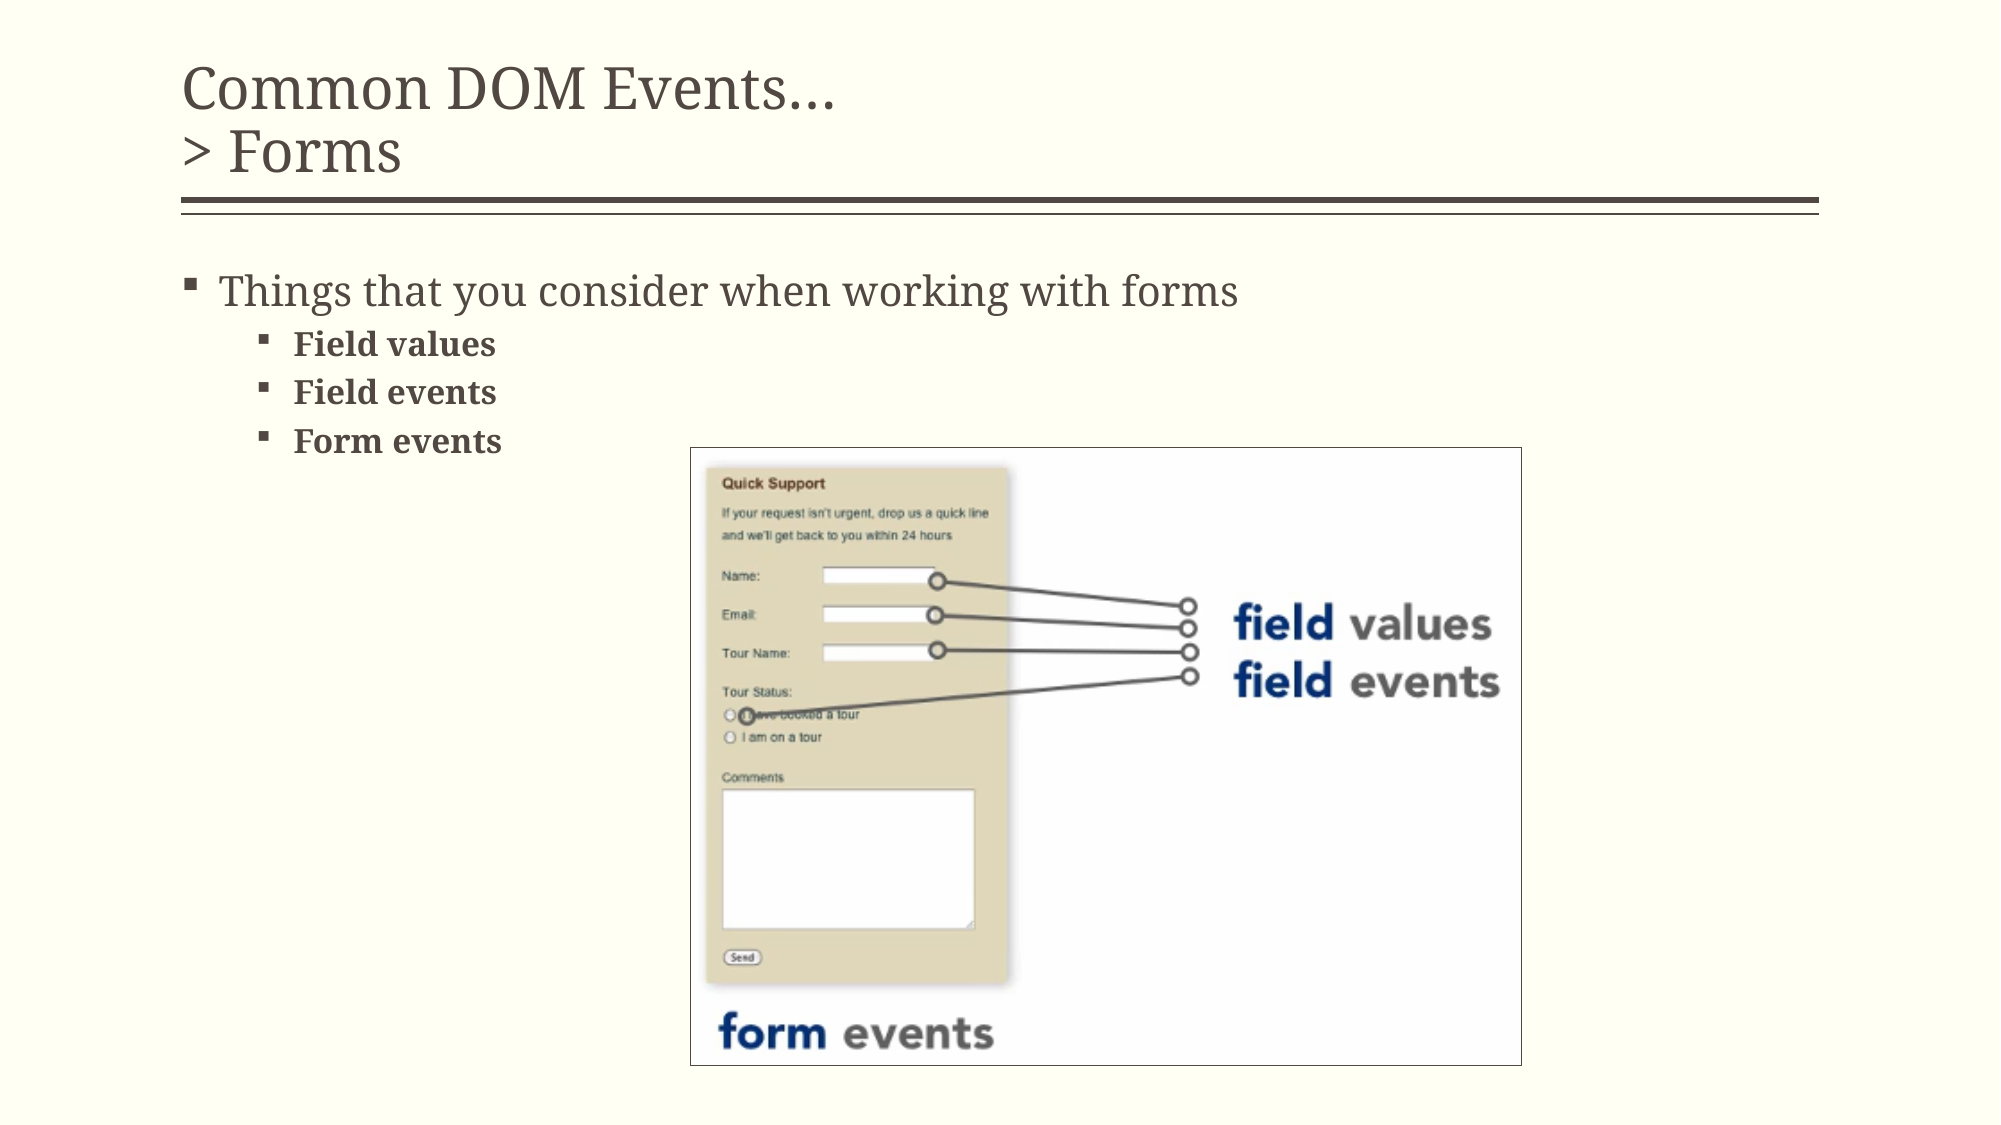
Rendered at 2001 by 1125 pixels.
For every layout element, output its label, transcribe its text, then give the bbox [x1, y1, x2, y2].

list Things that you consider when working with forms Field values Field events Form events [181, 262, 1819, 1013]
title Common DOM Events… > Forms [181, 12, 1819, 193]
picture [690, 447, 1522, 1066]
